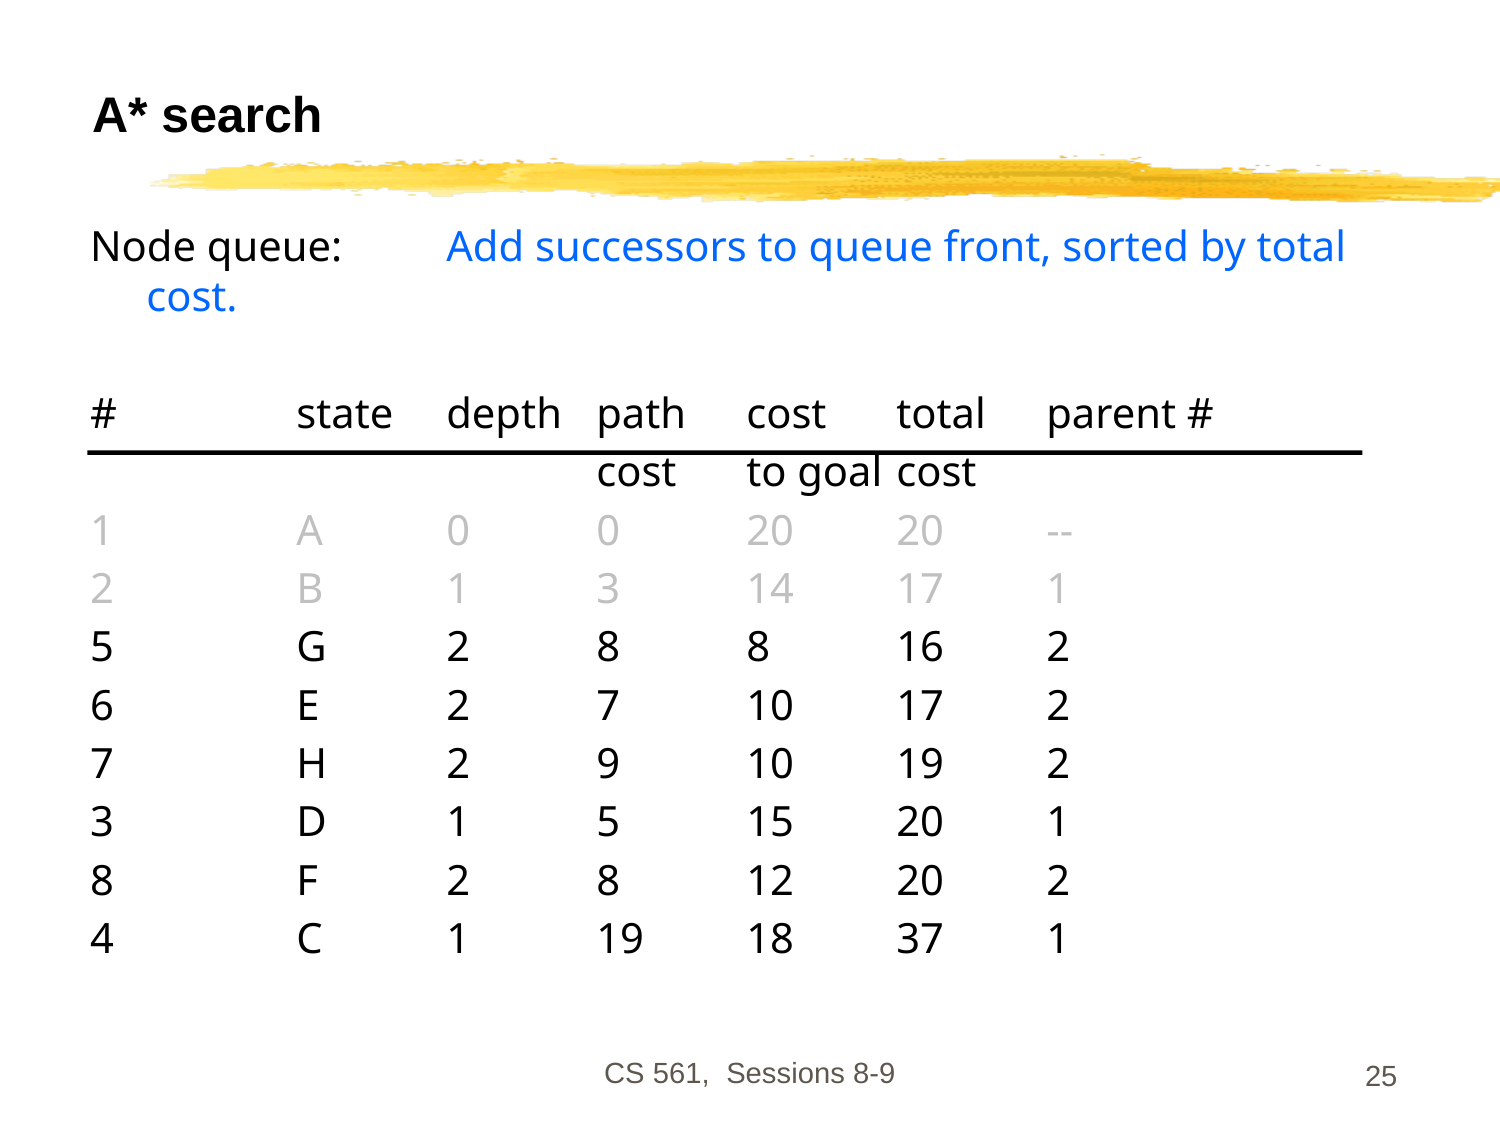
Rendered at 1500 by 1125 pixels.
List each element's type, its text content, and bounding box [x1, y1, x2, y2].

list Node queue: Add successors to queue front, sorted by total cost. # state depth path cost total parent # cost to goal cost 1 A 0 0 20 20 -- 2 B 1 3 14 17 1 5 G 2 8 8 16 2 6 E 2 7 10 17 2 7 H 2 9 10 19 2 3 D 1 5 15 20 1 8 F 2 8 12 20 2 4 C 1 19 18 37 1 [74, 212, 1417, 1038]
footer CS 561, Sessions 8-9 [512, 1038, 988, 1098]
slide_number 25 [1099, 1038, 1413, 1101]
title A* search [76, 37, 1415, 151]
picture [150, 149, 1500, 213]
